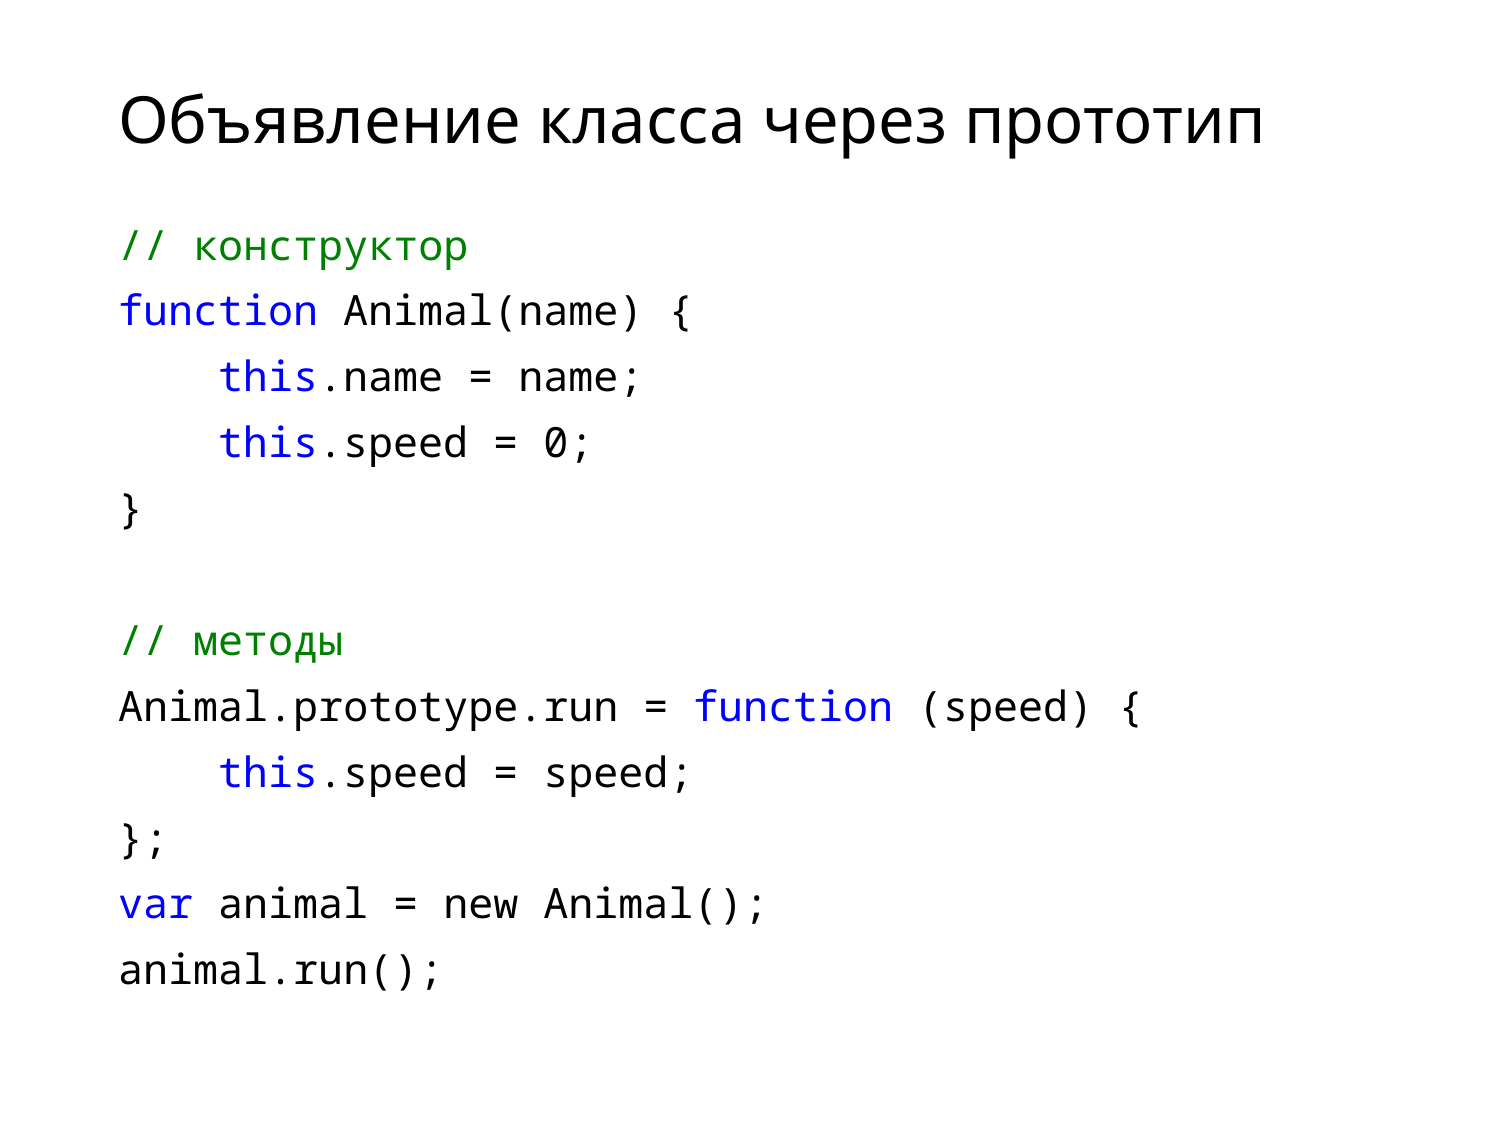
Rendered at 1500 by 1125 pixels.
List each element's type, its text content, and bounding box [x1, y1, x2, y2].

title Объявление класса через прототип [103, 59, 1397, 187]
list // конструктор function Animal(name) { this.name = name; this.speed = 0; } // методы Animal.prototype.run = function (speed) { this.speed = speed; }; var animal = new Animal(); animal.run(); [103, 216, 1397, 1014]
